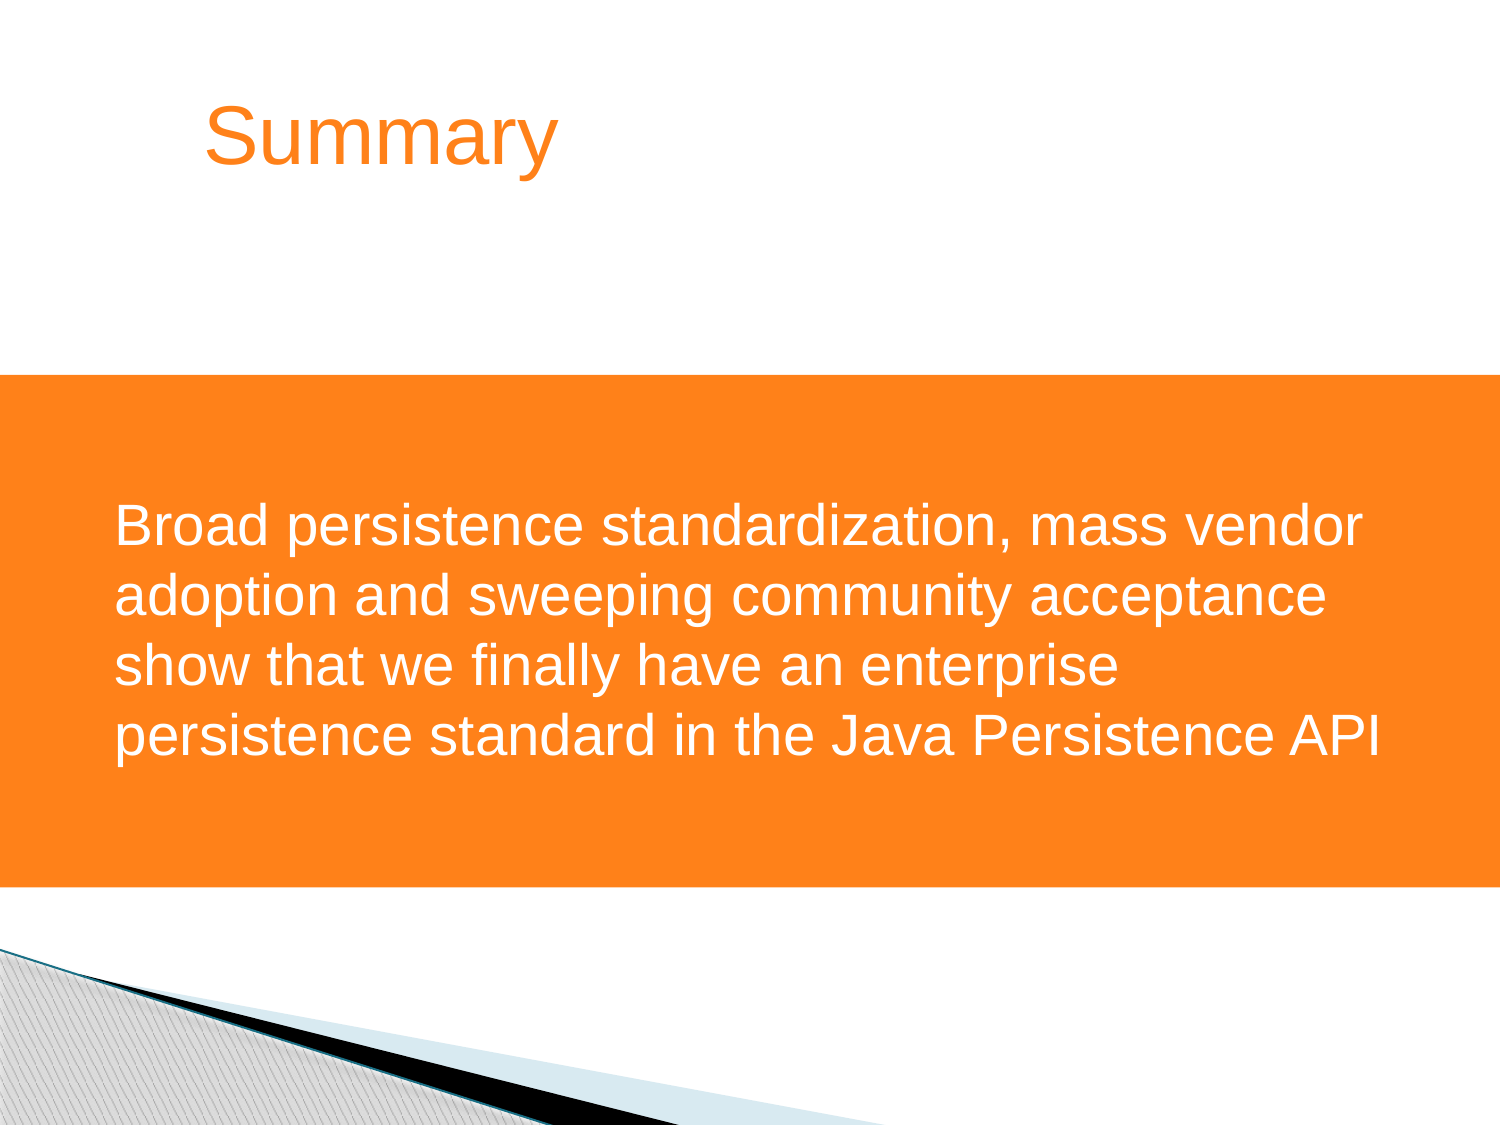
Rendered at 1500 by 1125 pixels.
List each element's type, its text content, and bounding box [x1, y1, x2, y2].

text_box [0, 374, 1500, 888]
text_box Summary [188, 37, 1468, 225]
text_box Broad persistence standardization, mass vendor adoption and sweeping community acceptance show that we finally have an enterprise persistence standard in the Java Persistence API [99, 479, 1408, 775]
